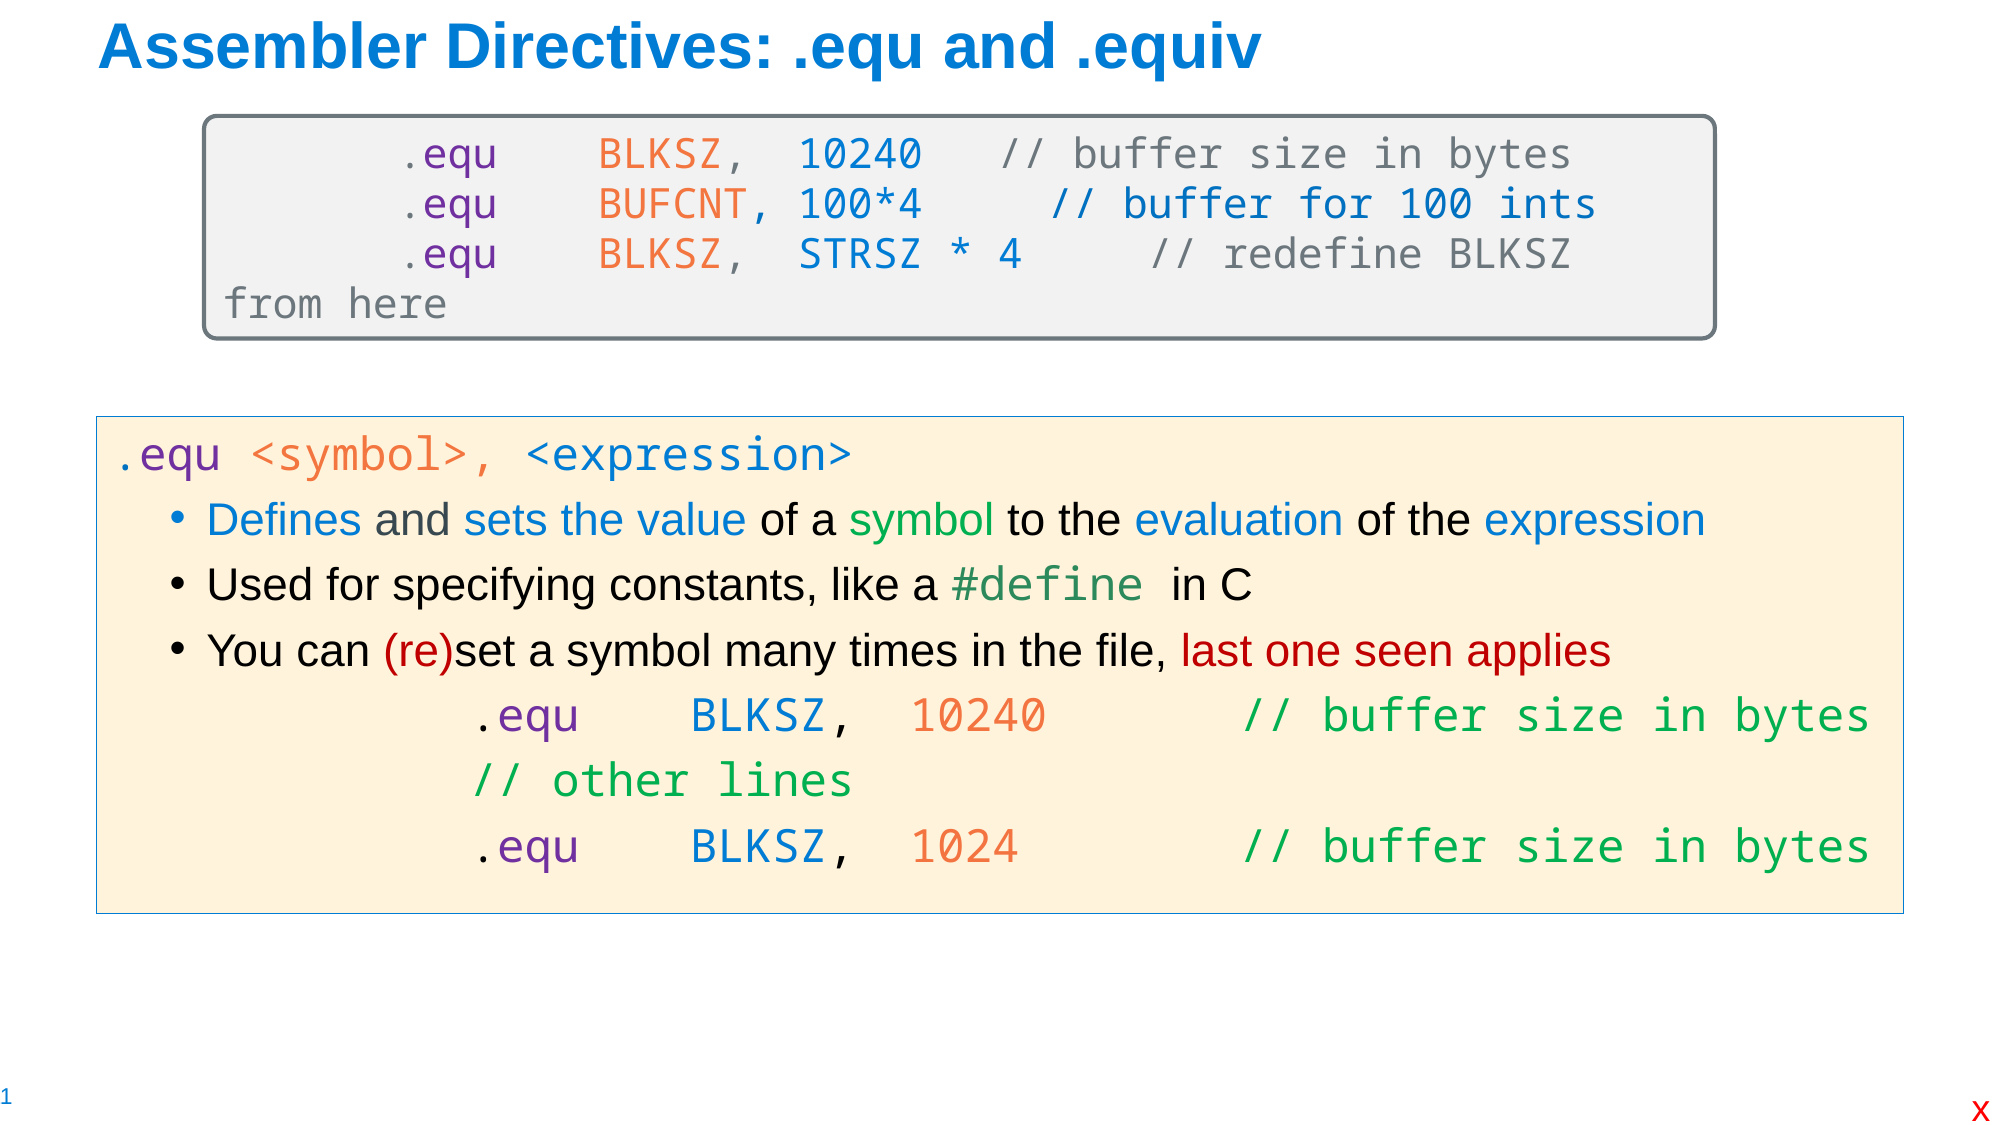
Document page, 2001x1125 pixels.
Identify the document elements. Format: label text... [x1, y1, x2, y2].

list .equ <symbol>, <expression> Defines and sets the value of a symbol to the evaluation of the expression Used for specifying constants, like a #define in C You can (re)set a symbol many times in the file, last one seen applies .equ BLKSZ, 10240 // buffer size in bytes // other lines .equ BLKSZ, 1024 // buffer size in bytes [96, 416, 1904, 914]
text_box x [1956, 1076, 2000, 1125]
text_box .equ BLKSZ, 10240 // buffer size in bytes .equ BUFCNT, 100*4 // buffer for 100 ints .equ BLKSZ, STRSZ * 4 // redefine BLKSZ from here [204, 115, 1715, 339]
title Assembler Directives: .equ and .equiv [82, 19, 1808, 91]
